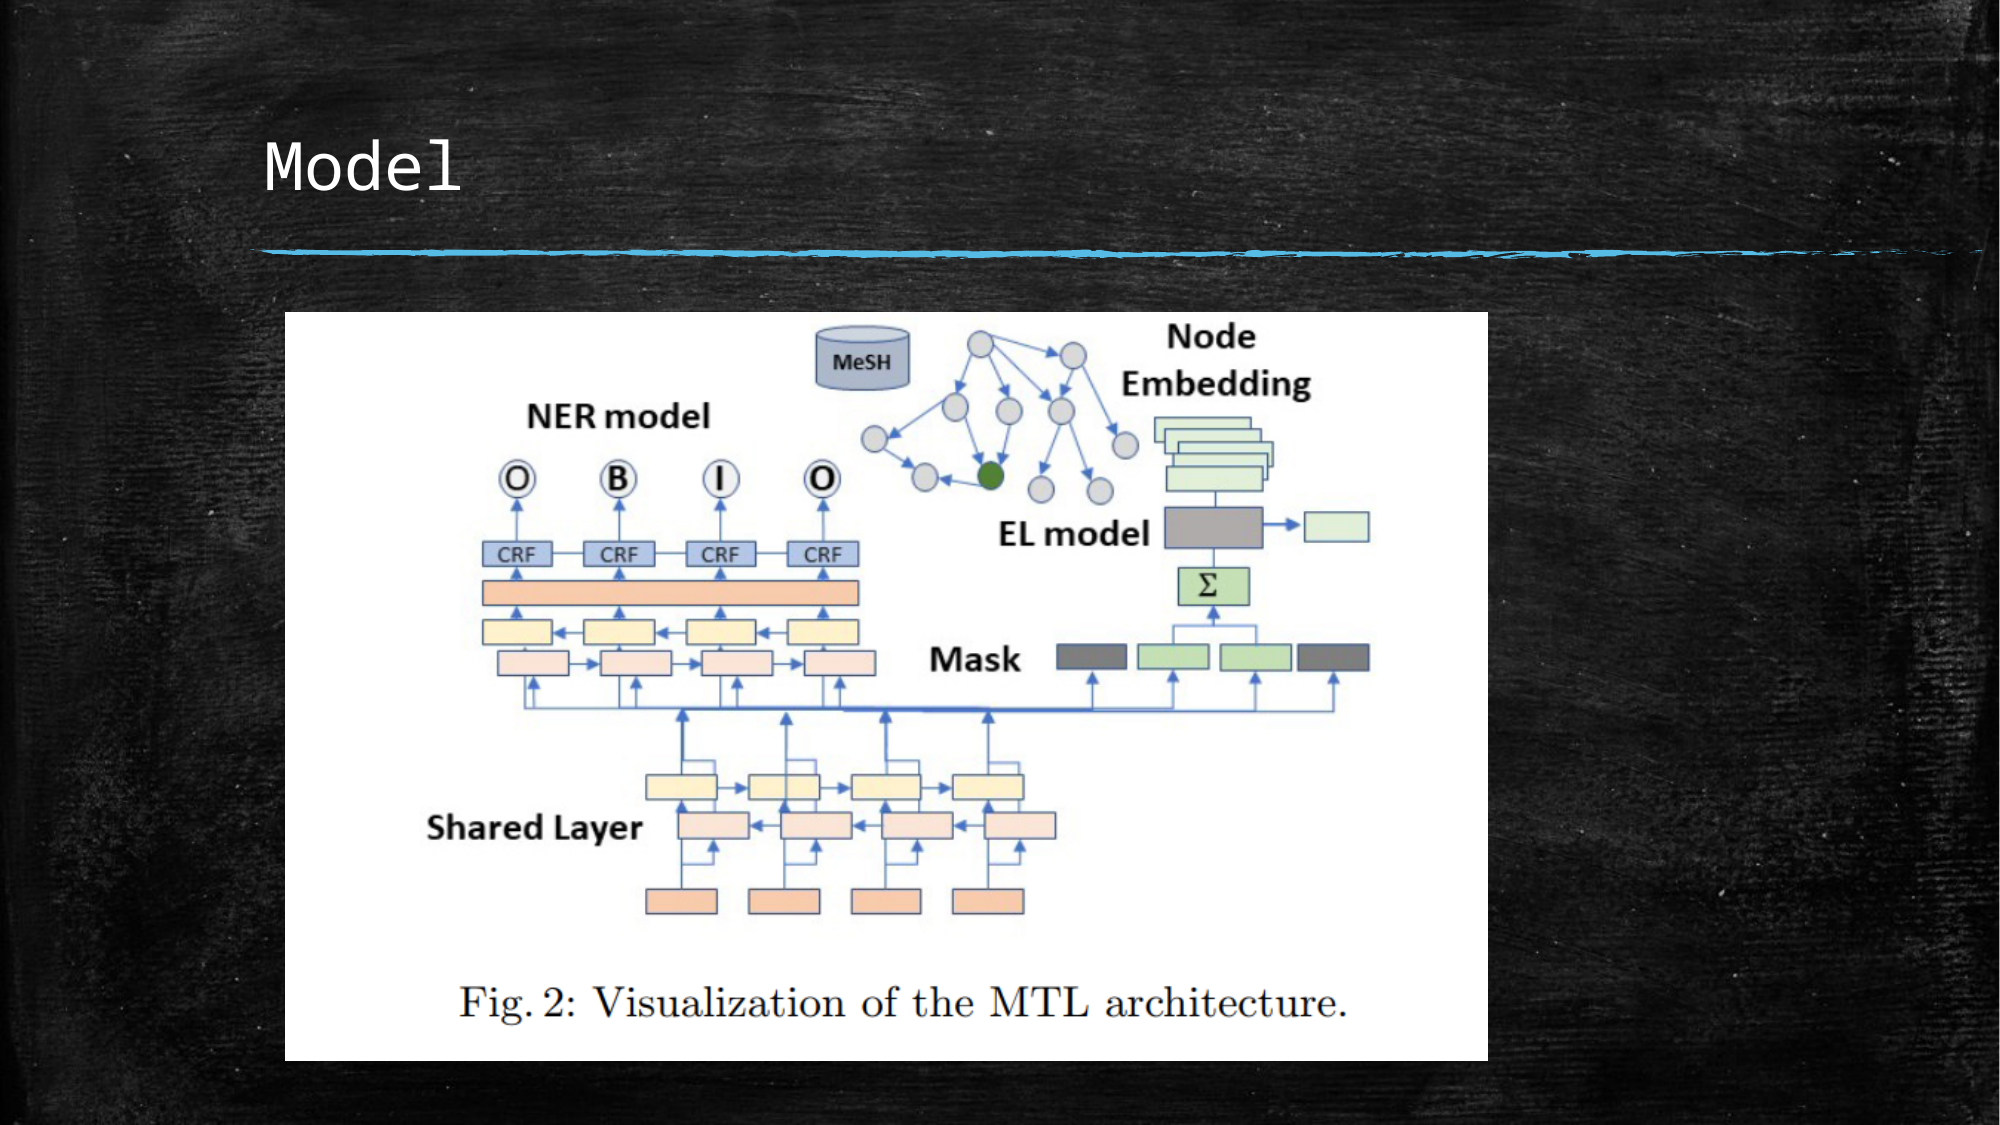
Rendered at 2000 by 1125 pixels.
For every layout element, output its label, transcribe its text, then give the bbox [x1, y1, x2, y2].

picture [285, 312, 1488, 1062]
title Model [249, 45, 1750, 213]
